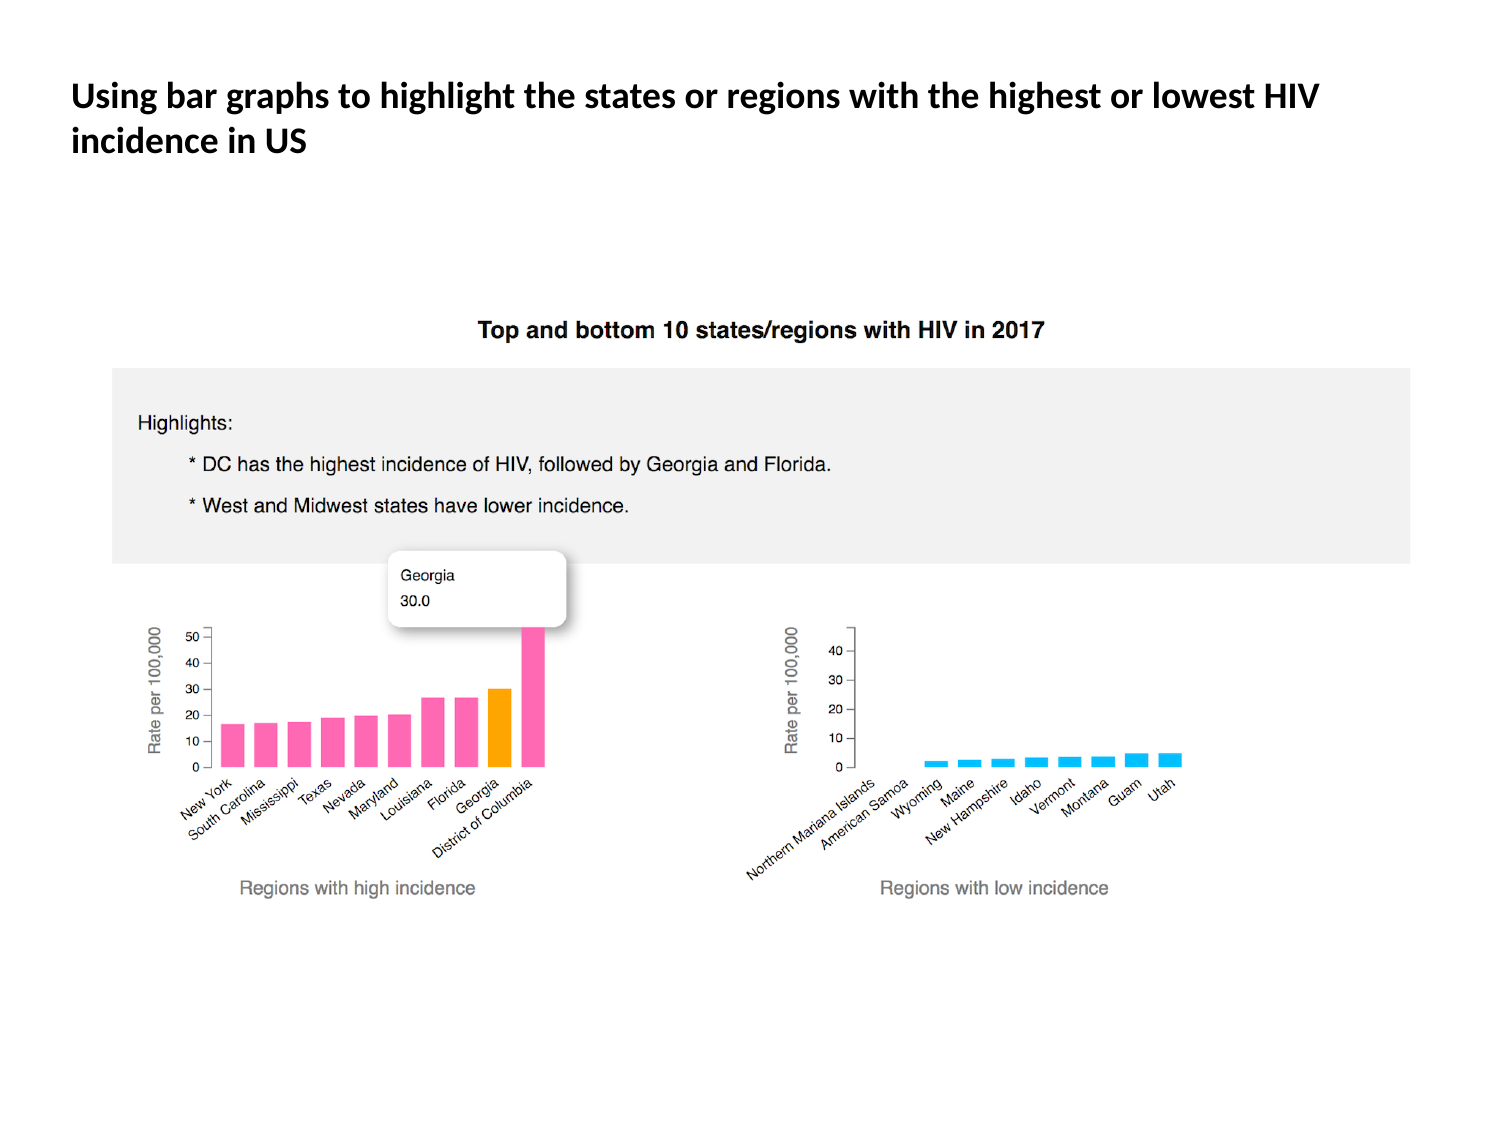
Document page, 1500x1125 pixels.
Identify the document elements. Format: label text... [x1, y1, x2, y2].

text_box Using bar graphs to highlight the states or regions with the highest or lowest HIV incidence in US [56, 63, 1395, 169]
picture [102, 306, 1427, 940]
